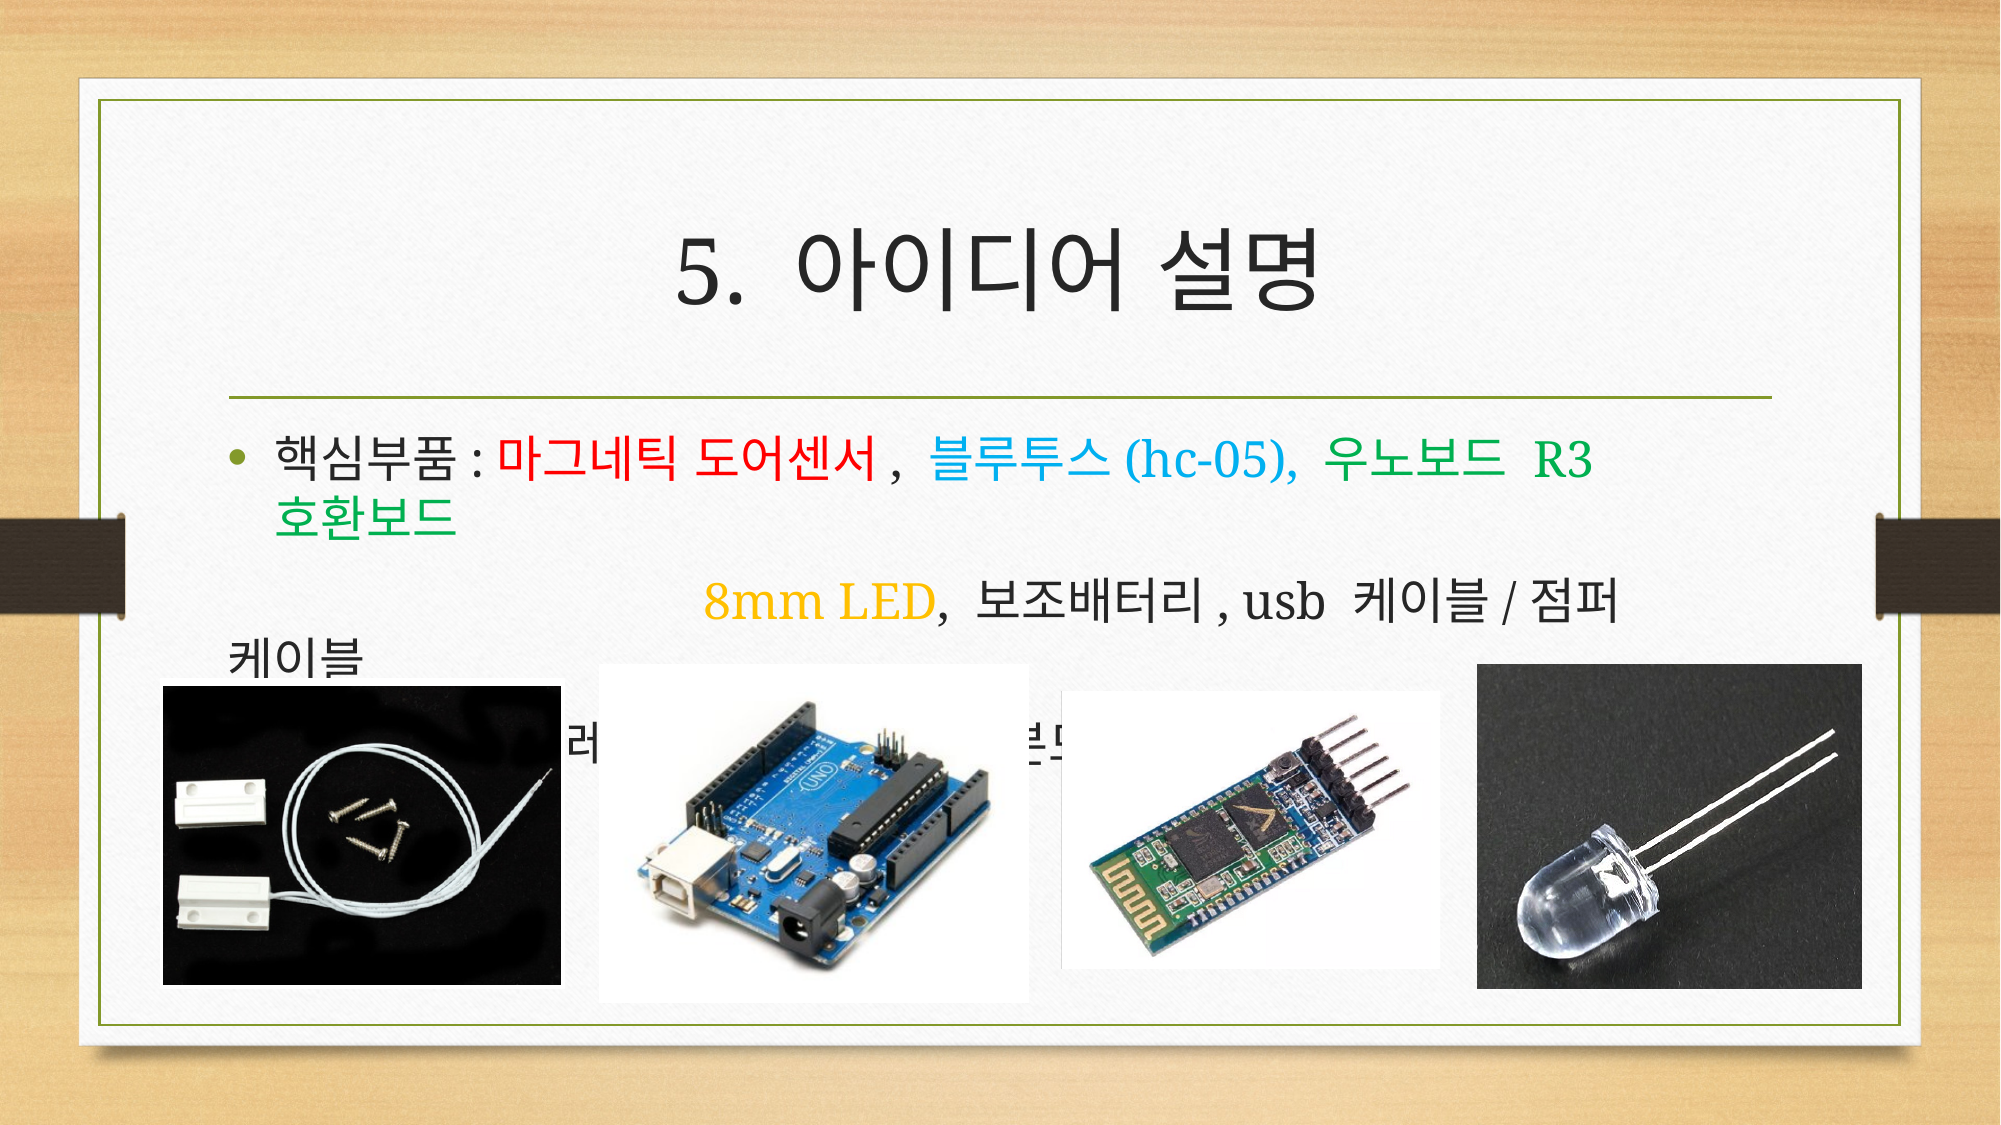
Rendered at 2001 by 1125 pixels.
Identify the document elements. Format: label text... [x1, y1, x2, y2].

list 핵심부품:마그네틱 도어센서, 블루투스(hc-05), 우노보드 R3 호환보드 8mm LED, 보조배터리, usb 케이블/점퍼 케이블 브레드 보드, 우드락/본드 [212, 419, 1788, 964]
picture [0, 0, 2001, 1125]
title 5. 아이디어 설명 [212, 161, 1788, 375]
